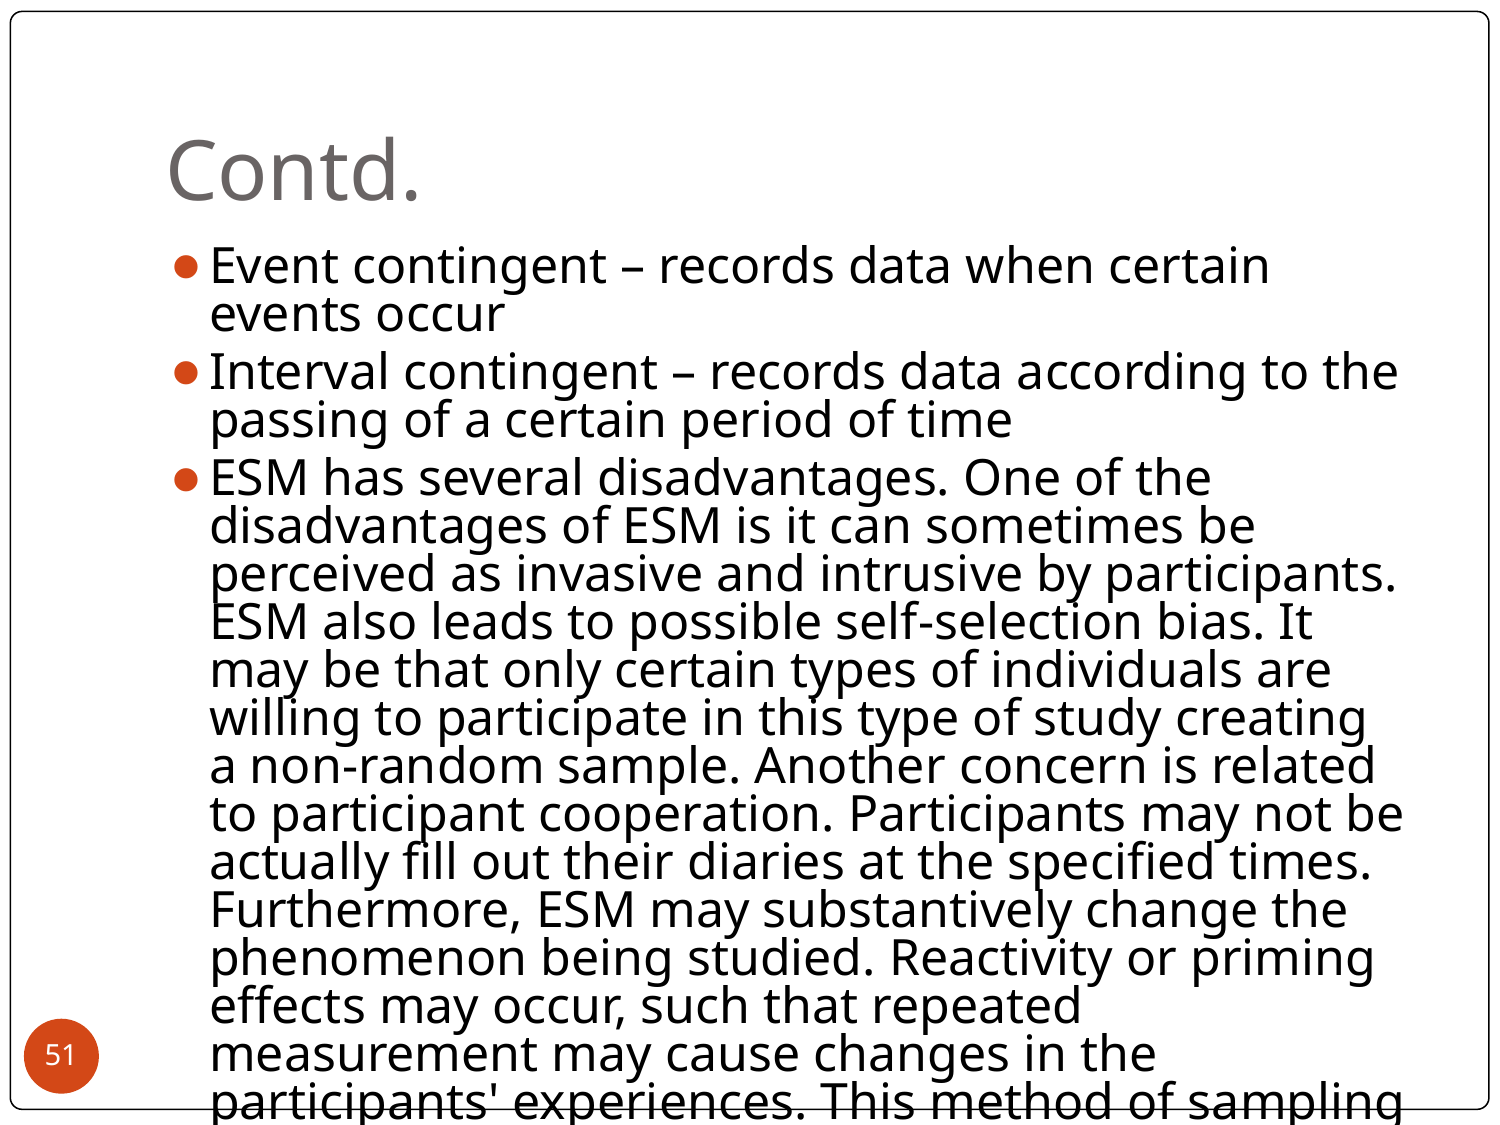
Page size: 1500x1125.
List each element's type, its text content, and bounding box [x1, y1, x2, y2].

text_box ‹#› [23, 1018, 99, 1094]
text_box Contd. [149, 45, 1425, 233]
text_box Event contingent – records data when certain events occur Interval contingent – records data according to the passing of a certain period of time ESM has several disadvantages. One of the disadvantages of ESM is it can sometimes be perceived as invasive and intrusive by participants. ESM also leads to possible self-selection bias. It may be that only certain types of individuals are willing to participate in this type of study creating a non-random sample. Another concern is related to participant cooperation. Participants may not be actually fill out their diaries at the specified times. Furthermore, ESM may substantively change the phenomenon being studied. Reactivity or priming effects may occur, such that repeated measurement may cause changes in the participants' experiences. This method of sampling data is also highly vulnerable to common method variance.[6] [149, 237, 1425, 988]
